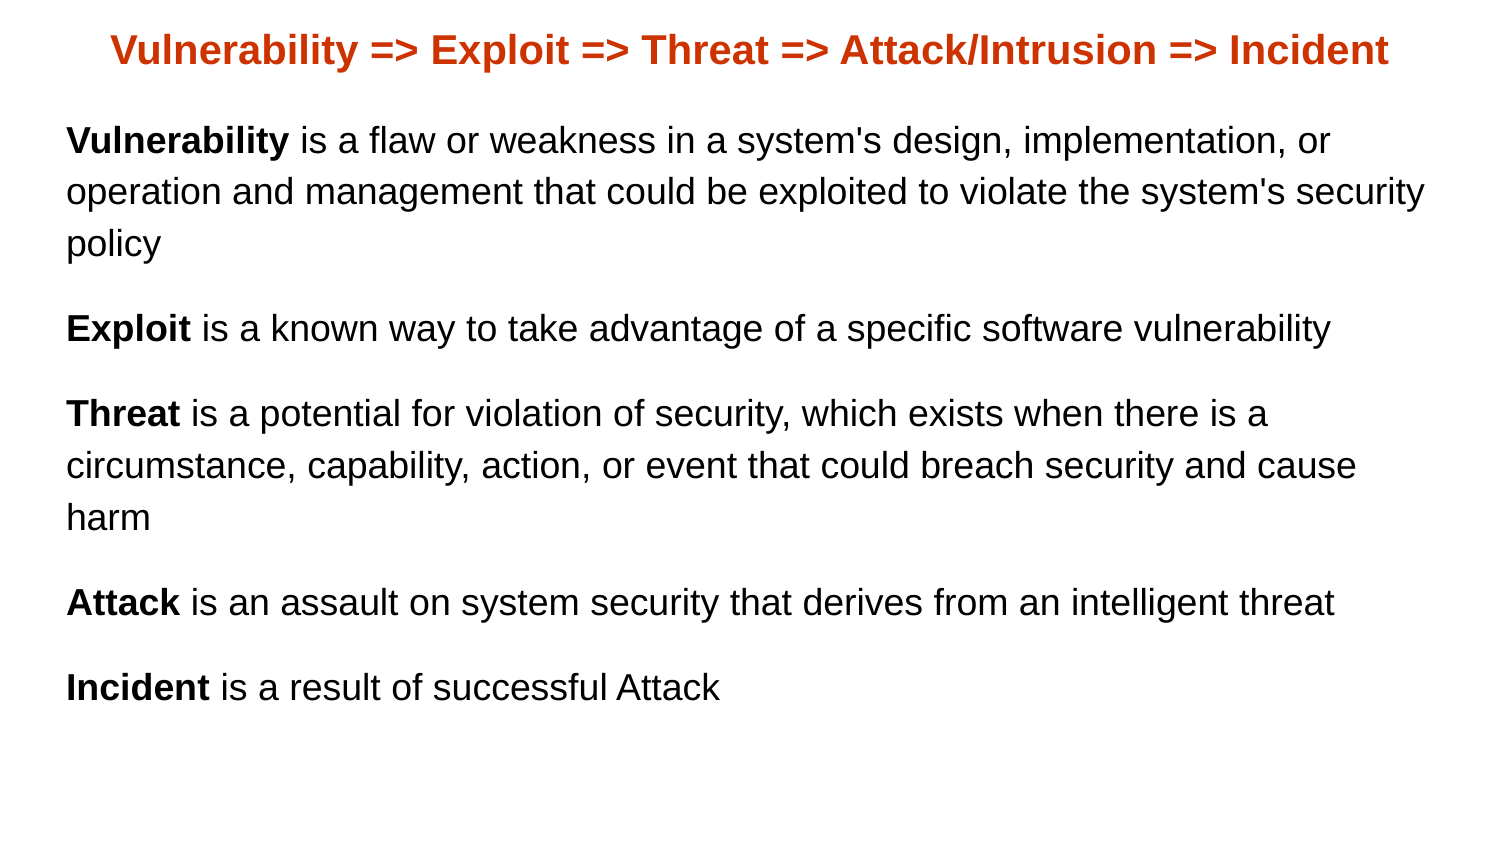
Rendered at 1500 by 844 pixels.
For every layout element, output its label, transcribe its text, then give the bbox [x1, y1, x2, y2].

title Vulnerability => Exploit => Threat => Attack/Intrusion => Incident [51, 0, 1449, 93]
list Vulnerability is a flaw or weakness in a system's design, implementation, or operation and management that could be exploited to violate the system's security policy Exploit is a known way to take advantage of a specific software vulnerability Threat is a potential for violation of security, which exists when there is a circumstance, capability, action, or event that could breach security and cause harm Attack is an assault on system security that derives from an intelligent threat Incident is a result of successful Attack [51, 93, 1449, 712]
